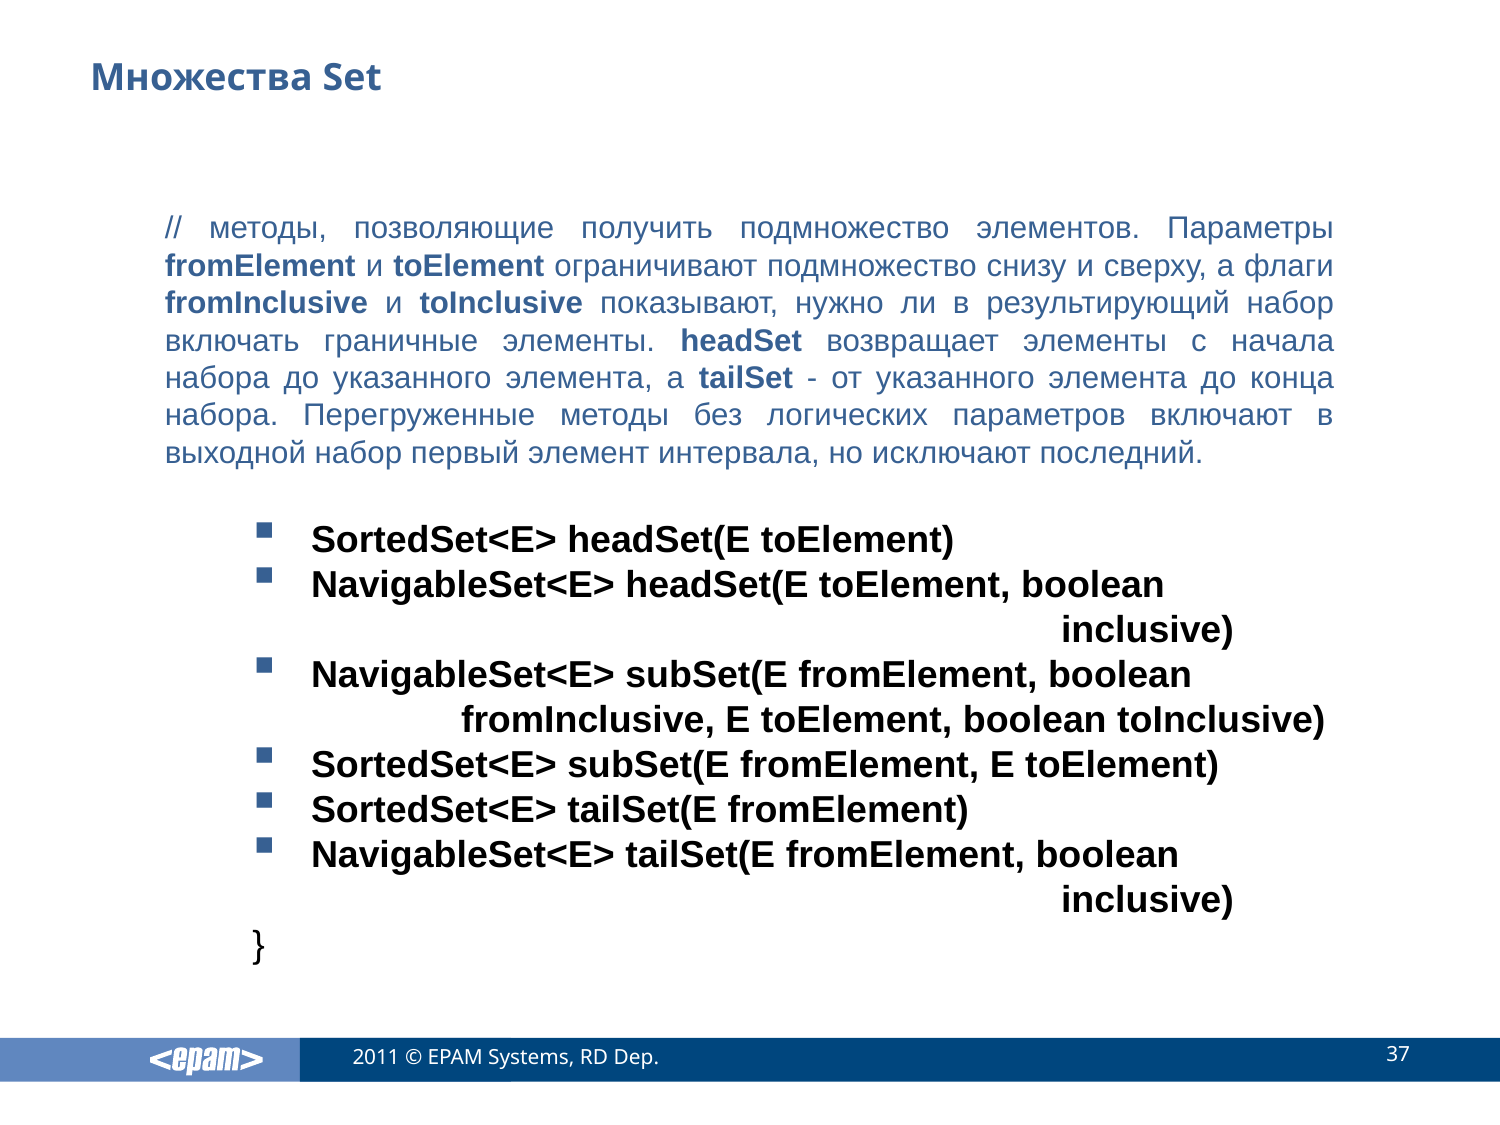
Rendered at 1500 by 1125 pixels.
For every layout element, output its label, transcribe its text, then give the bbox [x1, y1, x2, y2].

footer 2011 © EPAM Systems, RD Dep. [337, 1028, 738, 1088]
slide_number 37 [1262, 1025, 1425, 1085]
title Множества Set [75, 45, 1425, 163]
list // методы, позволяющие получить подмножество элементов. Параметры fromElement и toElement ограничивают подмножество снизу и сверху, а флаги fromInclusive и toInclusive показывают, нужно ли в результирующий набор включать граничные элементы. headSet возвращает элементы с начала набора до указанного элемента, а tailSet - от указанного элемента до конца набора. Перегруженные методы без логических параметров включают в выходной набор первый элемент интервала, но исключают последний. SortedSet<E> headSet(E toElement) NavigableSet<E> headSet(E toElement, boolean inclusive) NavigableSet<E> subSet(E fromElement, boolean fromInclusive, E toElement, boolean toInclusive) SortedSet<E> subSet(E fromElement, E toElement) SortedSet<E> tailSet(E fromElement) NavigableSet<E> tailSet(E fromElement, boolean inclusive) } [150, 200, 1350, 988]
